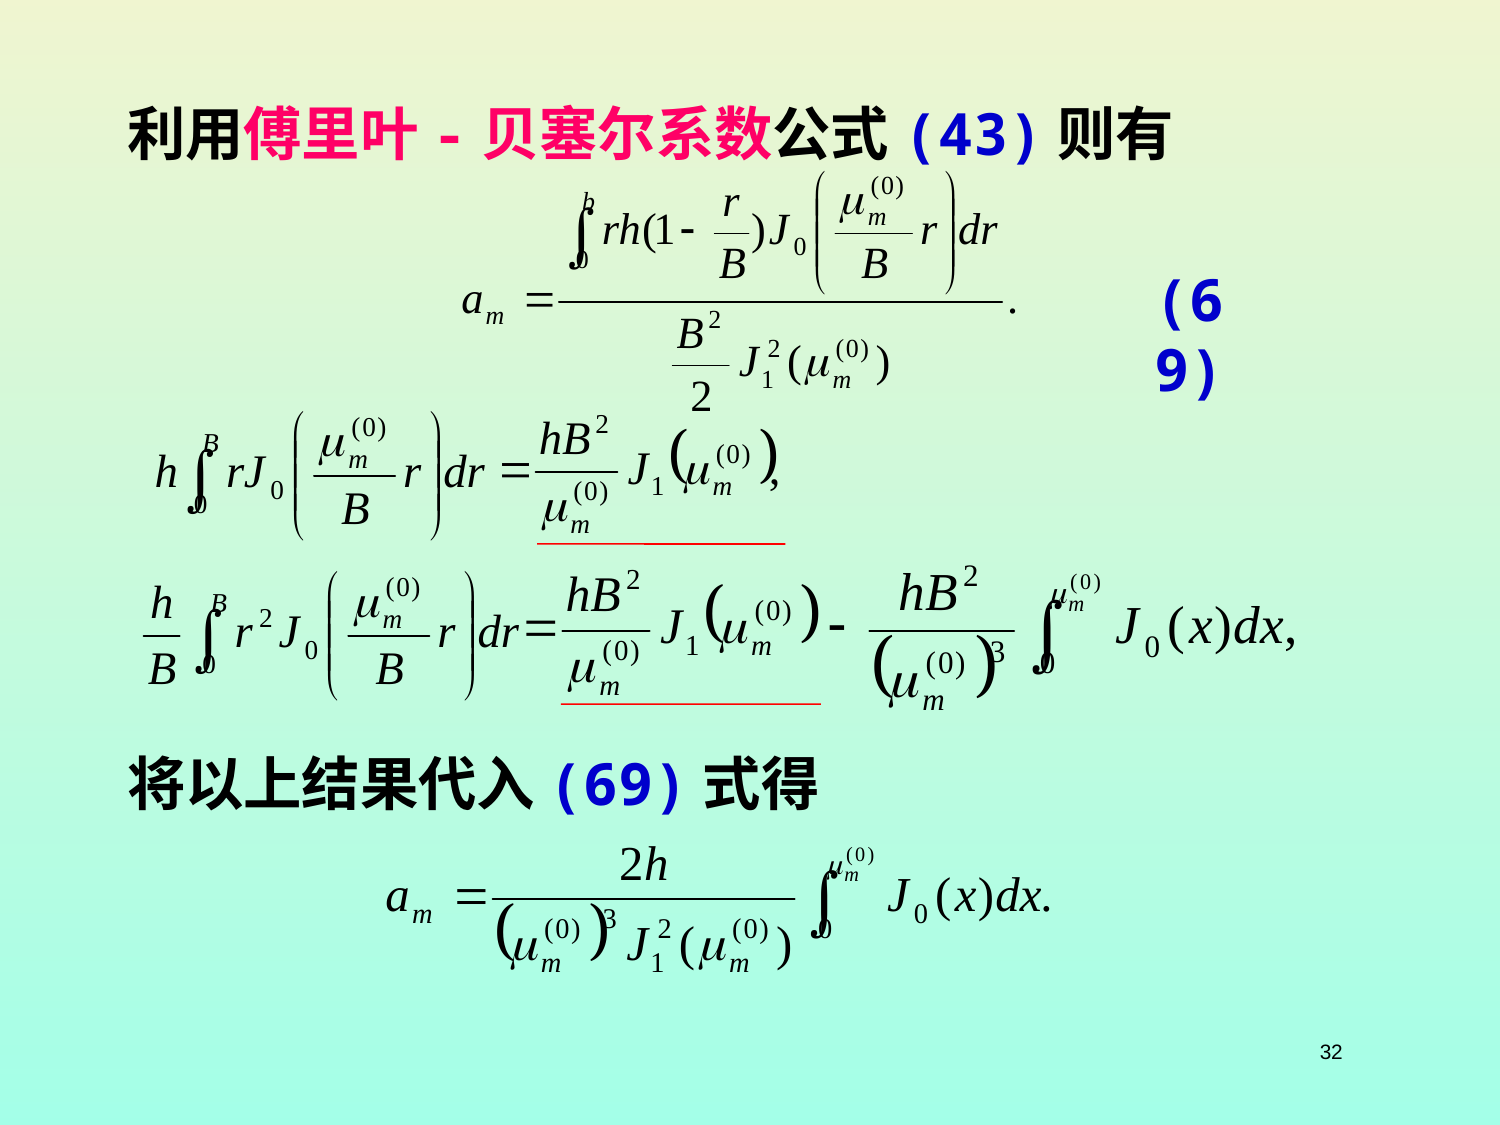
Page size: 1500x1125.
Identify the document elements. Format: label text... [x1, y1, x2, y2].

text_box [513, 555, 815, 706]
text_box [377, 833, 1058, 985]
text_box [454, 160, 1022, 422]
text_box 将以上结果代入(69)式得 [112, 739, 857, 825]
text_box (69) [1139, 255, 1270, 411]
slide_number 32 [1147, 1021, 1358, 1081]
text_box 利用傅里叶-贝塞尔系数公式(43)则有 [112, 90, 1235, 175]
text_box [820, 550, 1306, 725]
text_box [147, 401, 489, 551]
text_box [489, 401, 790, 543]
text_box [135, 562, 530, 711]
